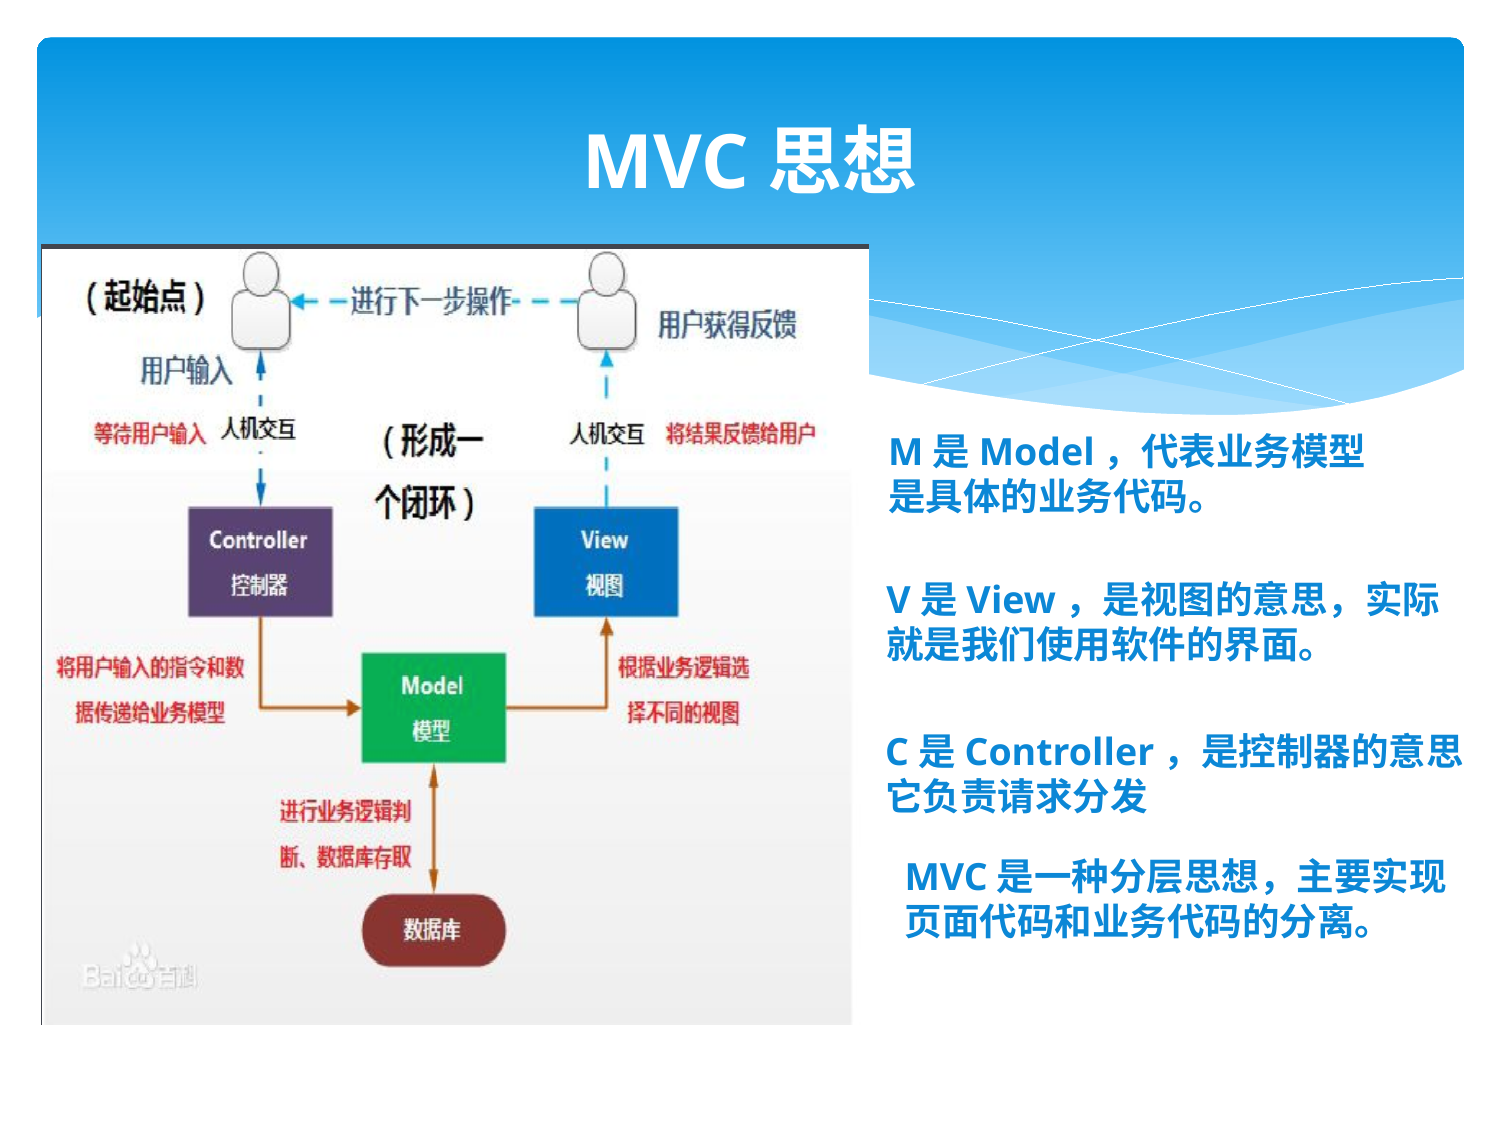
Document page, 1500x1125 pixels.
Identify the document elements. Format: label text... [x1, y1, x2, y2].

text_box M是Model，代表业务模型 是具体的业务代码。 [876, 420, 1382, 526]
picture [40, 244, 869, 1025]
text_box C是Controller，是控制器的意思 它负责请求分发 [876, 720, 1479, 826]
text_box V是View，是视图的意思，实际 就是我们使用软件的界面。 [876, 569, 1455, 674]
text_box MVC是一种分层思想，主要实现 页面代码和业务代码的分离。 [889, 845, 1462, 951]
title MVC思想 [75, 55, 1425, 261]
